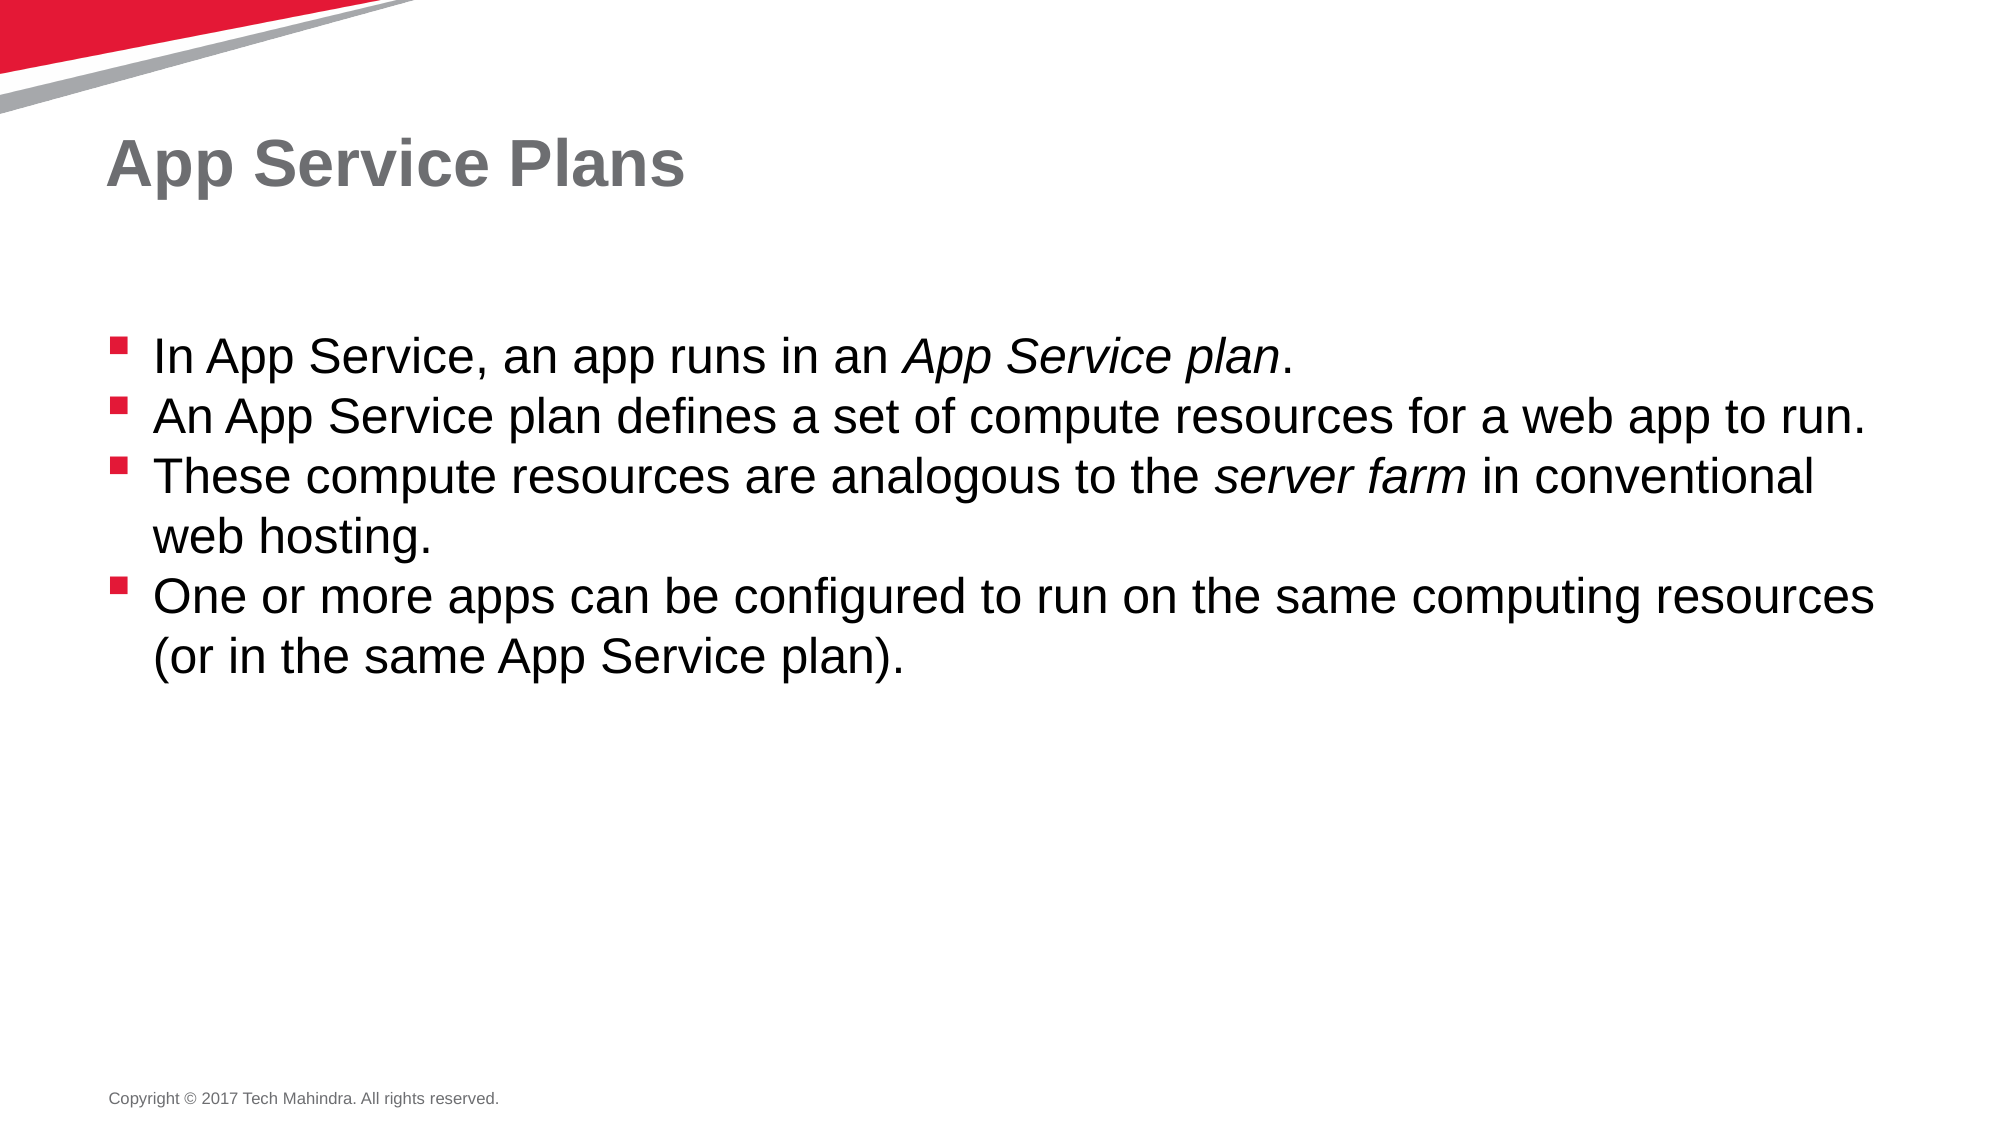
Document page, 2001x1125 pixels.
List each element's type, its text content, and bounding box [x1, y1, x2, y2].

list In App Service, an app runs in an App Service plan. An App Service plan defines a set of compute resources for a web app to run. These compute resources are analogous to the server farm in conventional web hosting. One or more apps can be configured to run on the same computing resources (or in the same App Service plan). [104, 323, 1905, 627]
picture [0, 0, 418, 114]
title App Service Plans [104, 119, 1905, 201]
